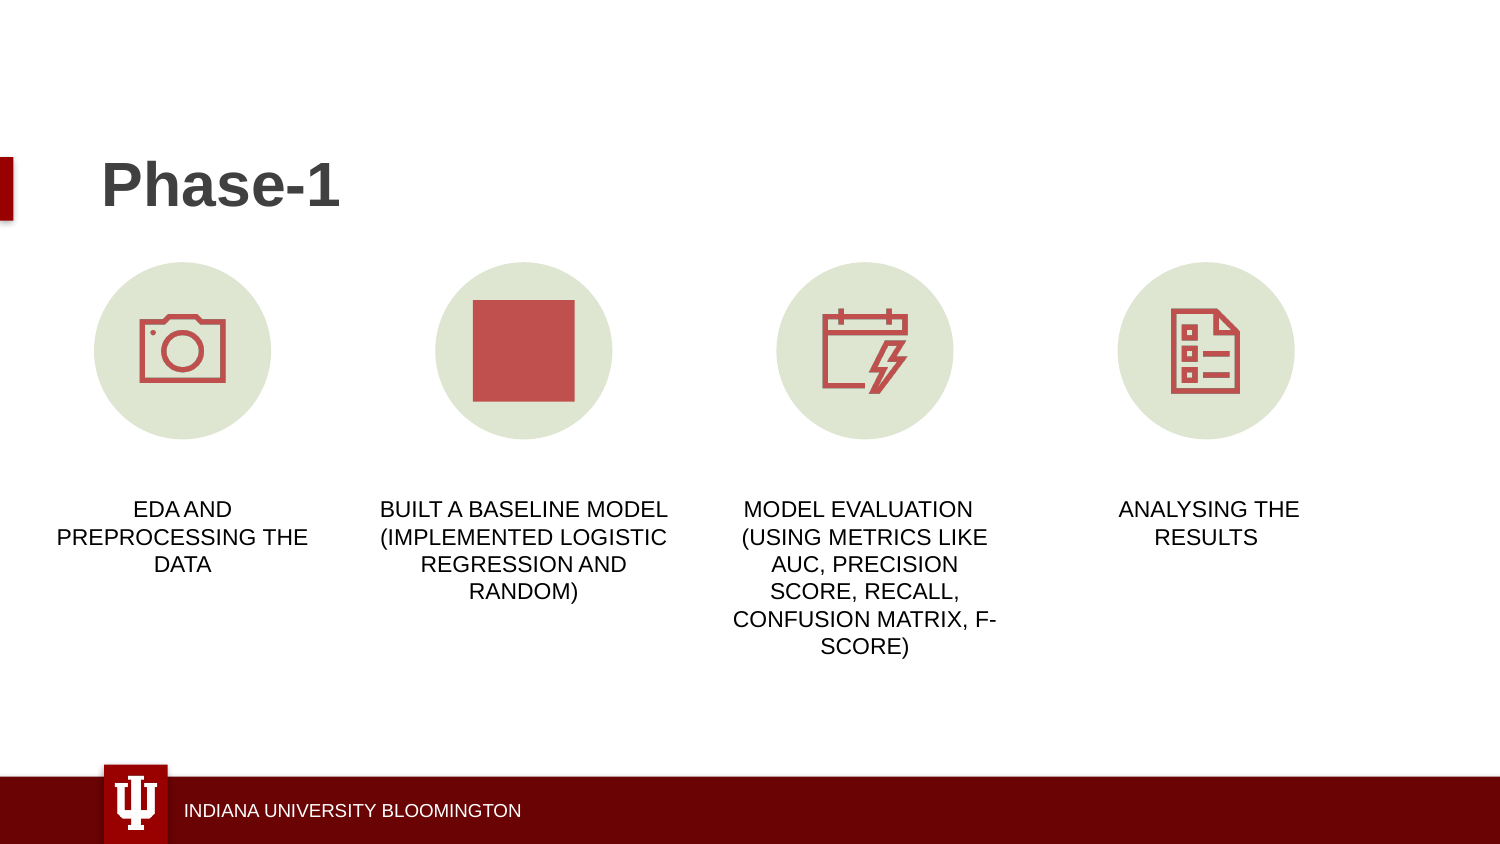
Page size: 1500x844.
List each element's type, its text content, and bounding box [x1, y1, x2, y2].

title Phase-1 [86, 124, 1400, 240]
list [36, 238, 1352, 700]
